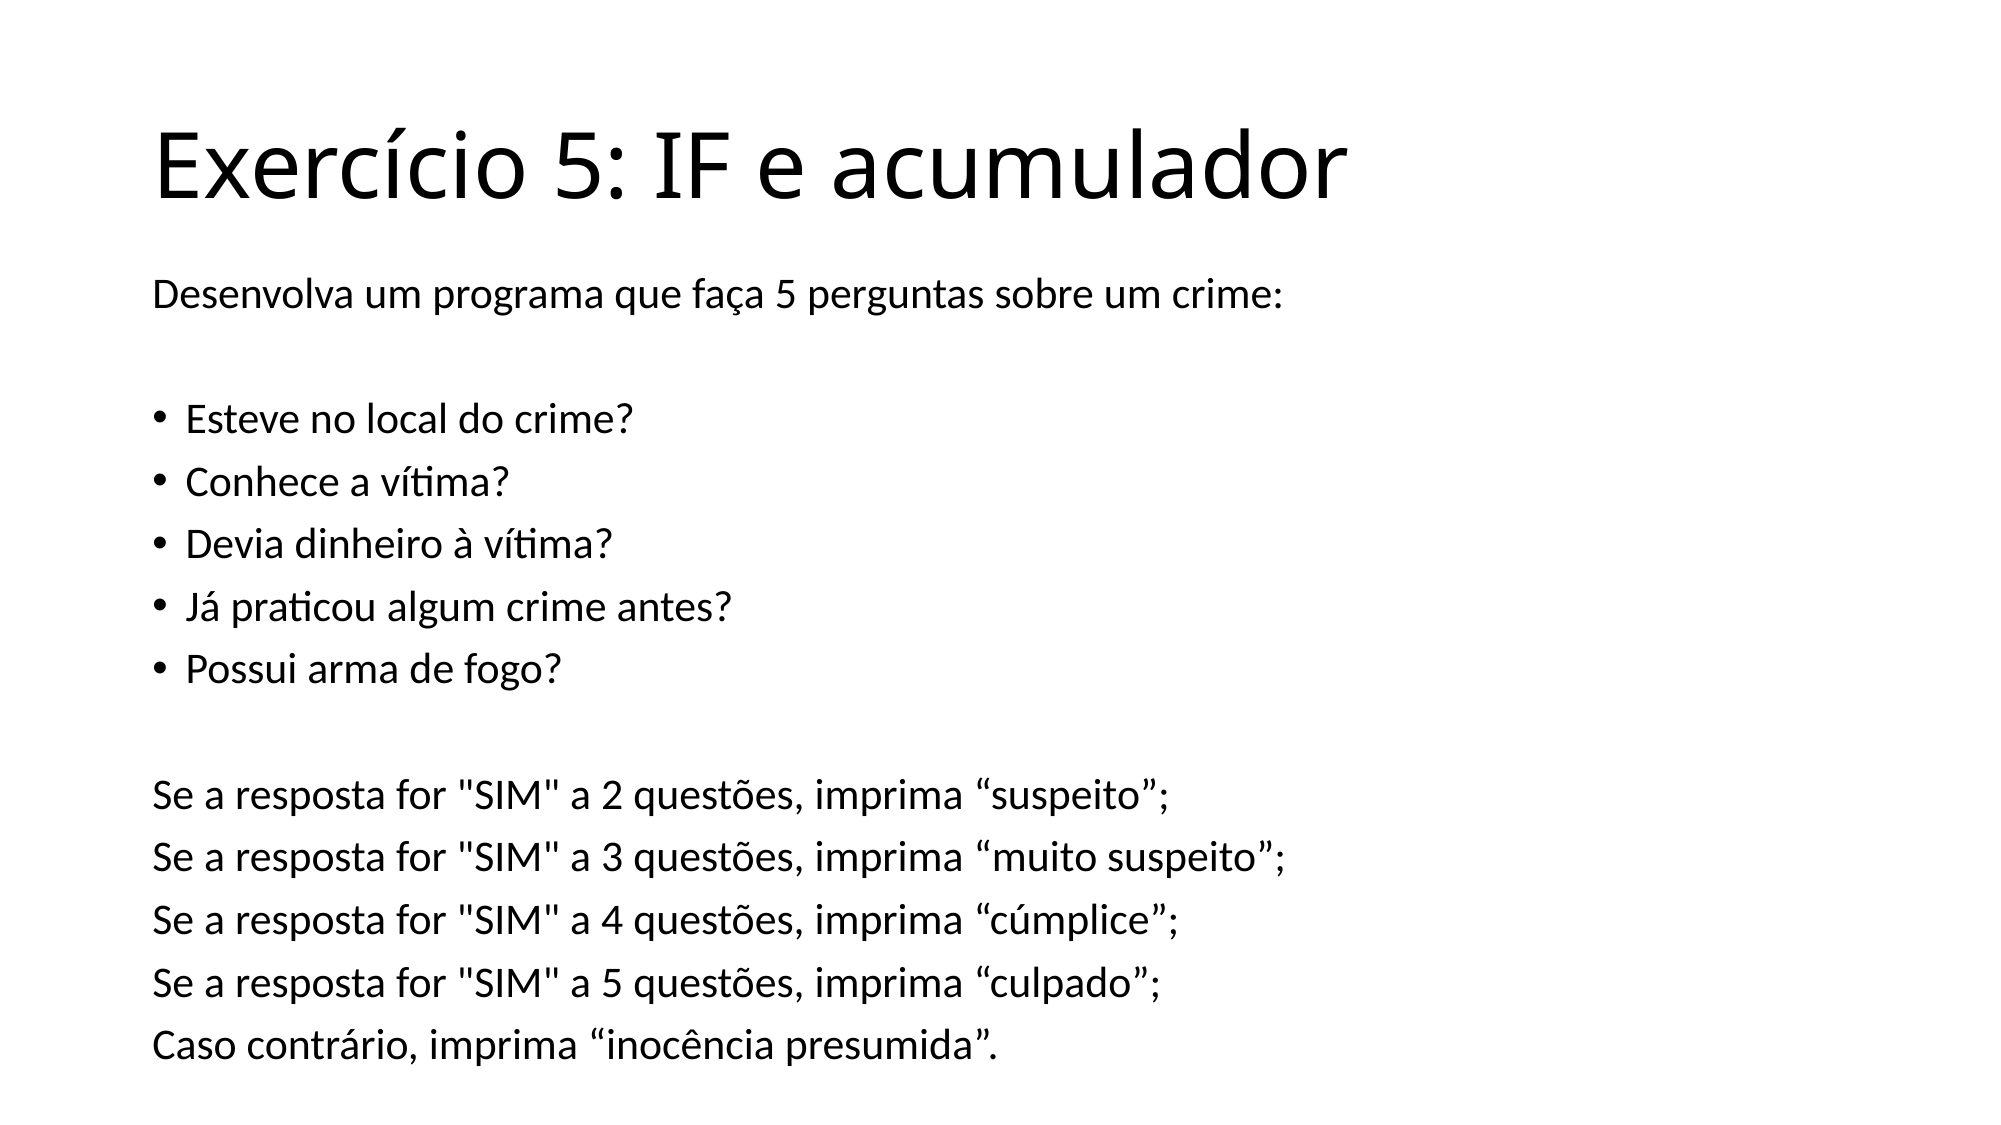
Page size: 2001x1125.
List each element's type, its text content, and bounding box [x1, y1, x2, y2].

title Exercício 5: IF e acumulador [137, 59, 1863, 262]
list Desenvolva um programa que faça 5 perguntas sobre um crime: Esteve no local do crime? Conhece a vítima? Devia dinheiro à vítima? Já praticou algum crime antes? Possui arma de fogo? Se a resposta for "SIM" a 2 questões, imprima “suspeito”; Se a resposta for "SIM" a 3 questões, imprima “muito suspeito”; Se a resposta for "SIM" a 4 questões, imprima “cúmplice”; Se a resposta for "SIM" a 5 questões, imprima “culpado”; Caso contrário, imprima “inocência presumida”. [137, 262, 1863, 1088]
